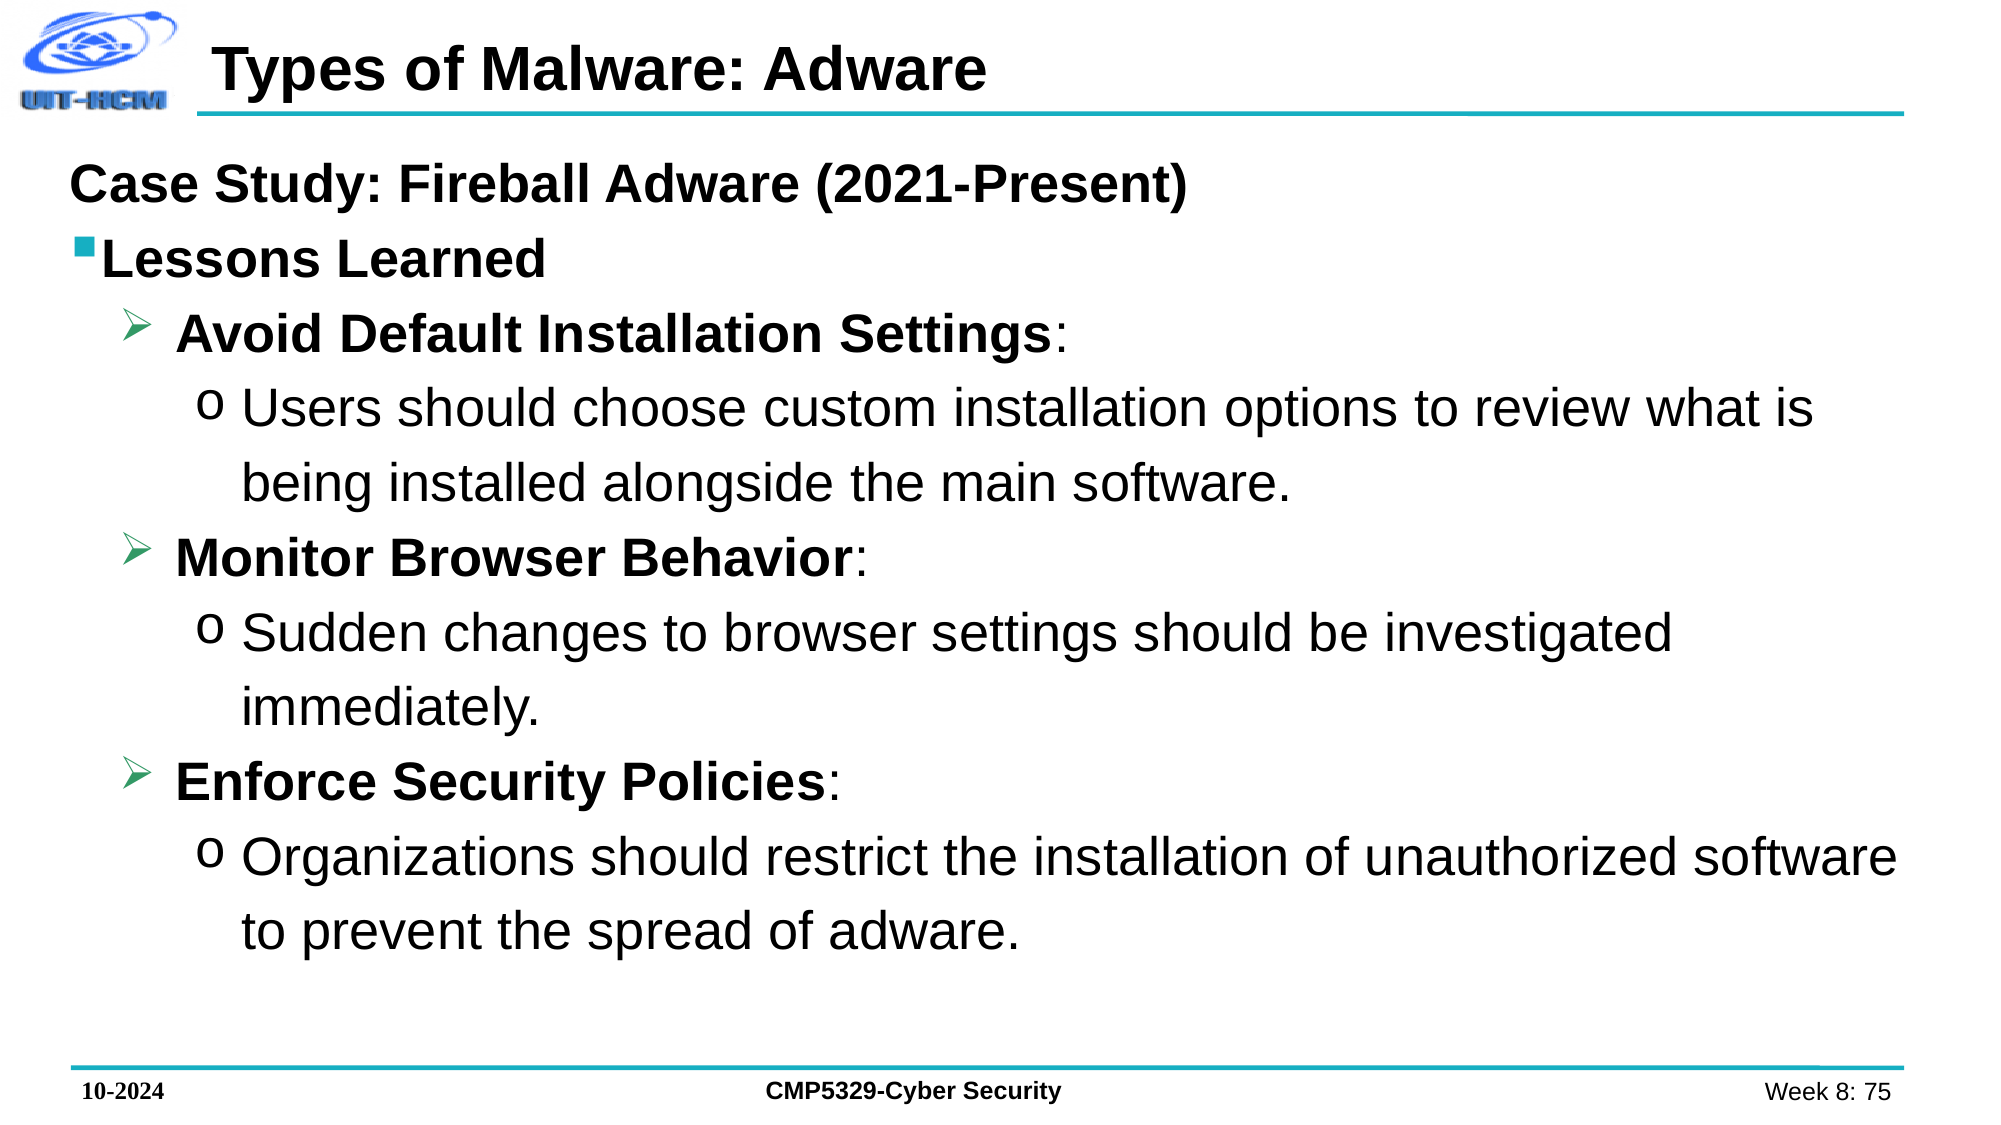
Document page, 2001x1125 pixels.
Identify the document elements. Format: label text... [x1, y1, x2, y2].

title Types of Malware: Adware [196, 0, 1804, 130]
list Case Study: Fireball Adware (2021-Present) Lessons Learned Avoid Default Installation Settings: Users should choose custom installation options to review what is being installed alongside the main software. Monitor Browser Behavior: Sudden changes to browser settings should be investigated immediately. Enforce Security Policies: Organizations should restrict the installation of unauthorized software to prevent the spread of adware. [55, 131, 1945, 1055]
picture [1, 0, 196, 120]
